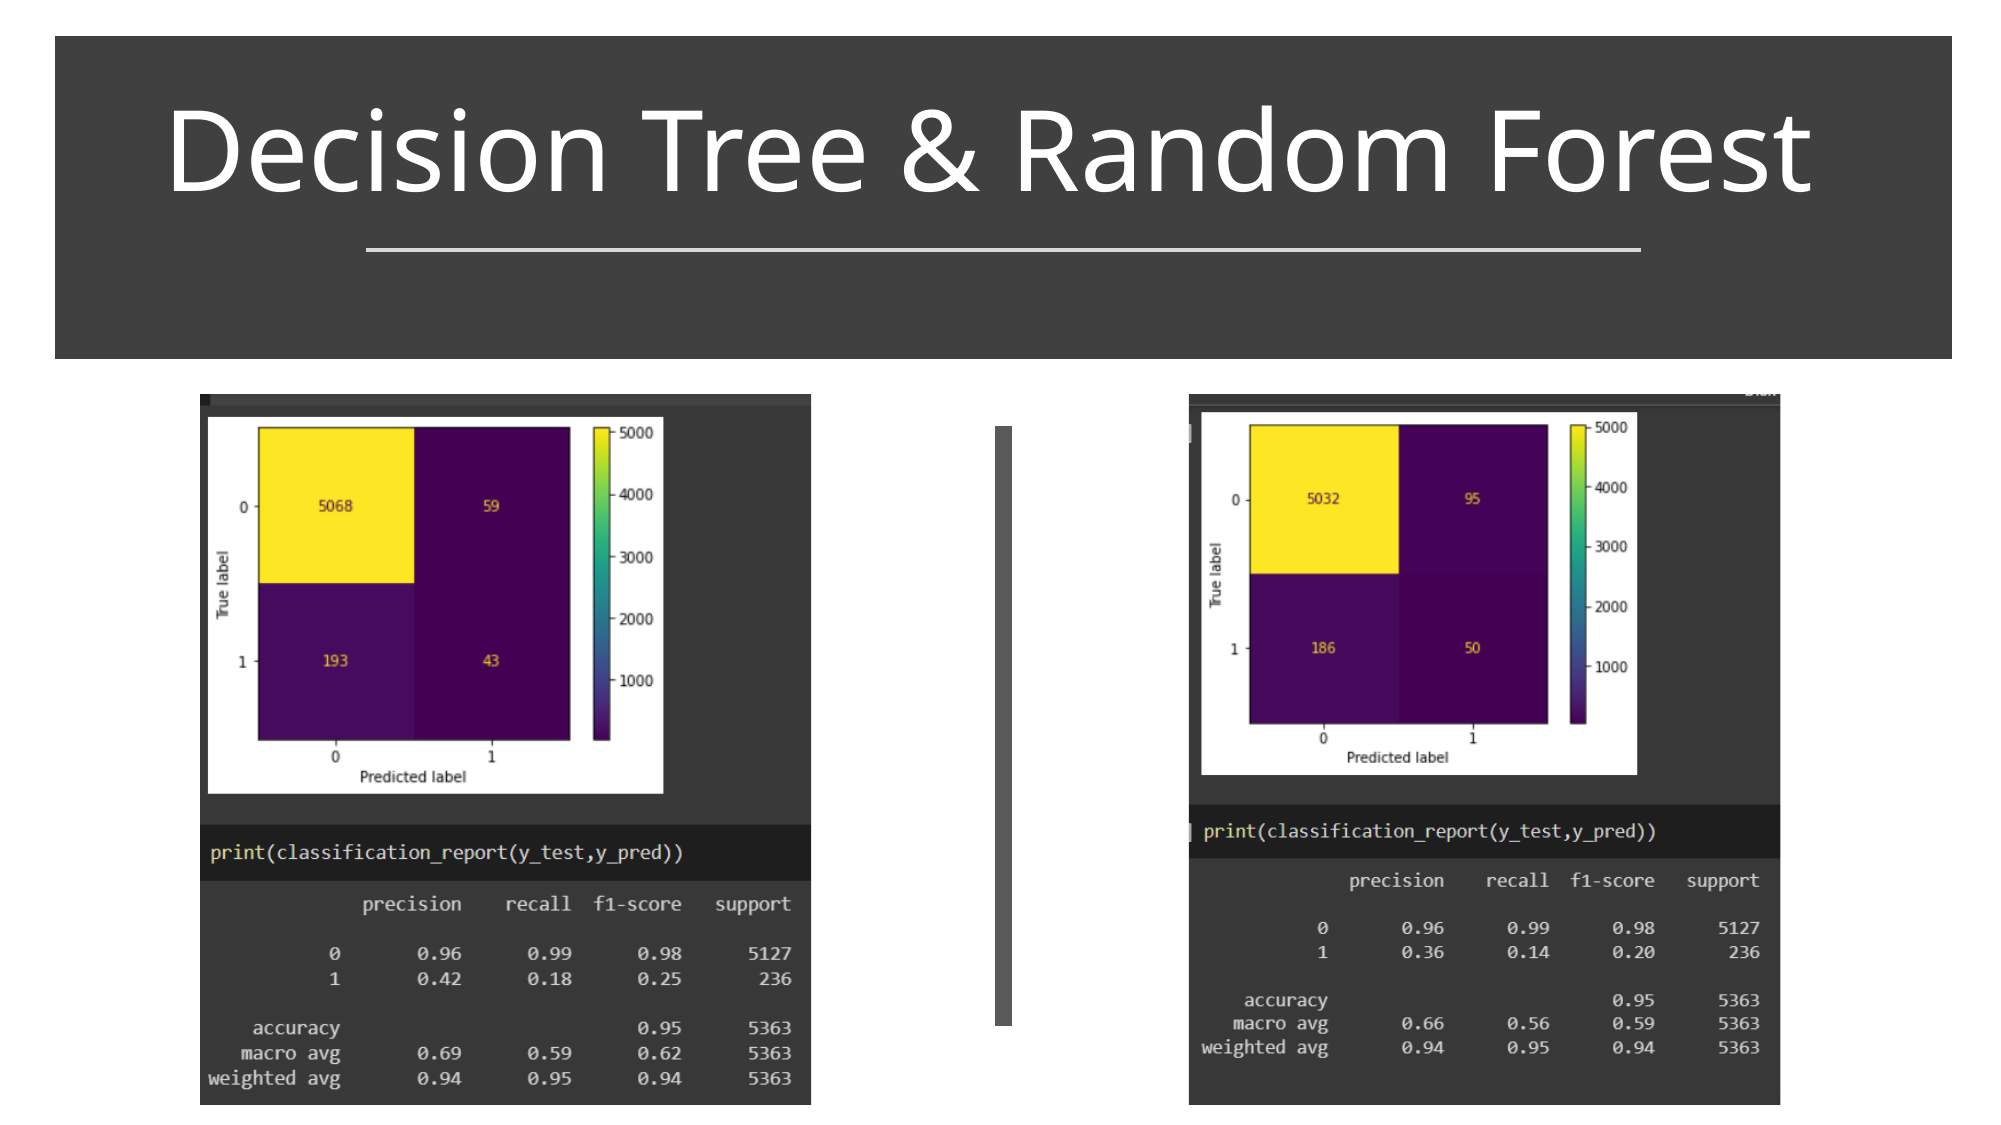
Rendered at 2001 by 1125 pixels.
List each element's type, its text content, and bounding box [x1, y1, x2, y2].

picture [1188, 394, 1781, 1105]
text_box [64, 45, 1942, 350]
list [199, 394, 812, 1105]
title Decision Tree & Random Forest [89, 71, 1917, 224]
